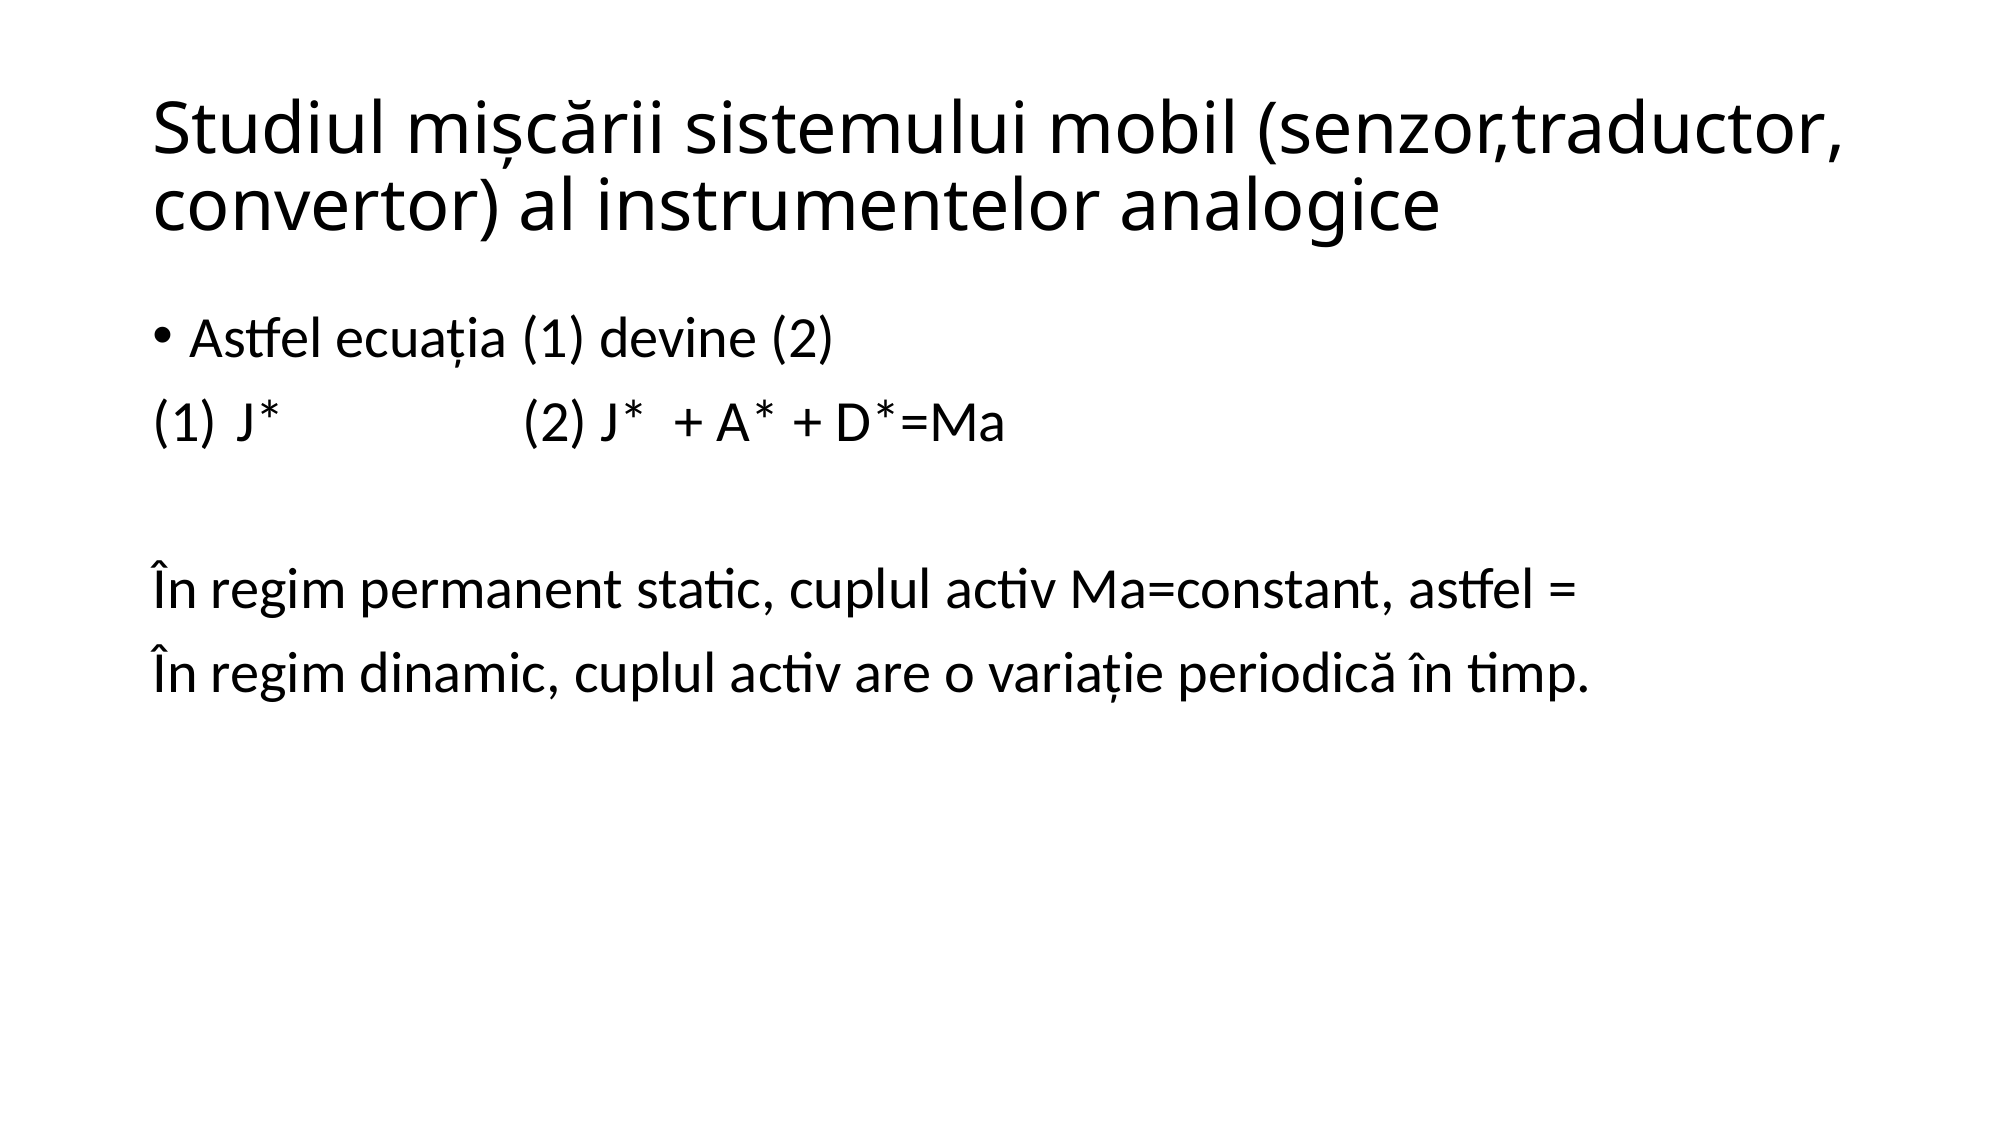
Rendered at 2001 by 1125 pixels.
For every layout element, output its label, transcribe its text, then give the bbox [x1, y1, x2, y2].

title Studiul mișcării sistemului mobil (senzor,traductor, convertor) al instrumentelor analogice [137, 59, 1863, 278]
